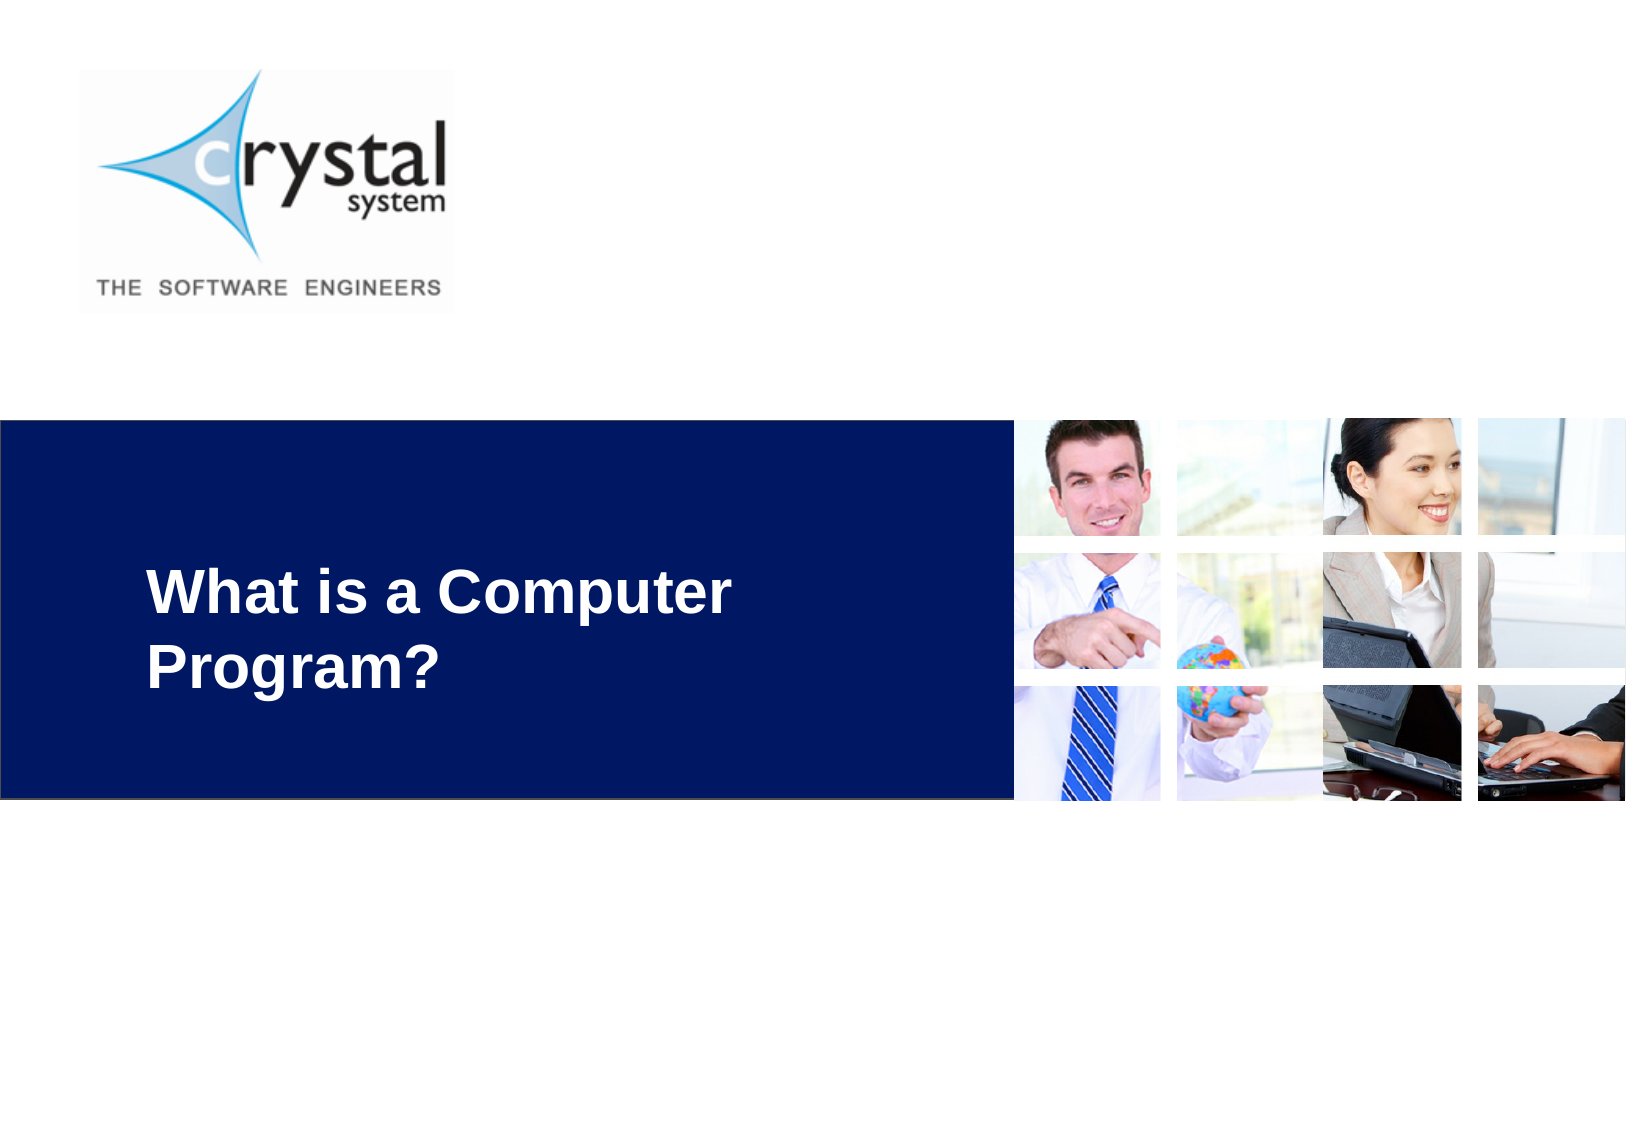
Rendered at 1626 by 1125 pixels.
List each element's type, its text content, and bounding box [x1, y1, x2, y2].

picture [78, 69, 473, 313]
title What is a Computer Program? [131, 543, 813, 748]
picture [1014, 418, 1625, 801]
